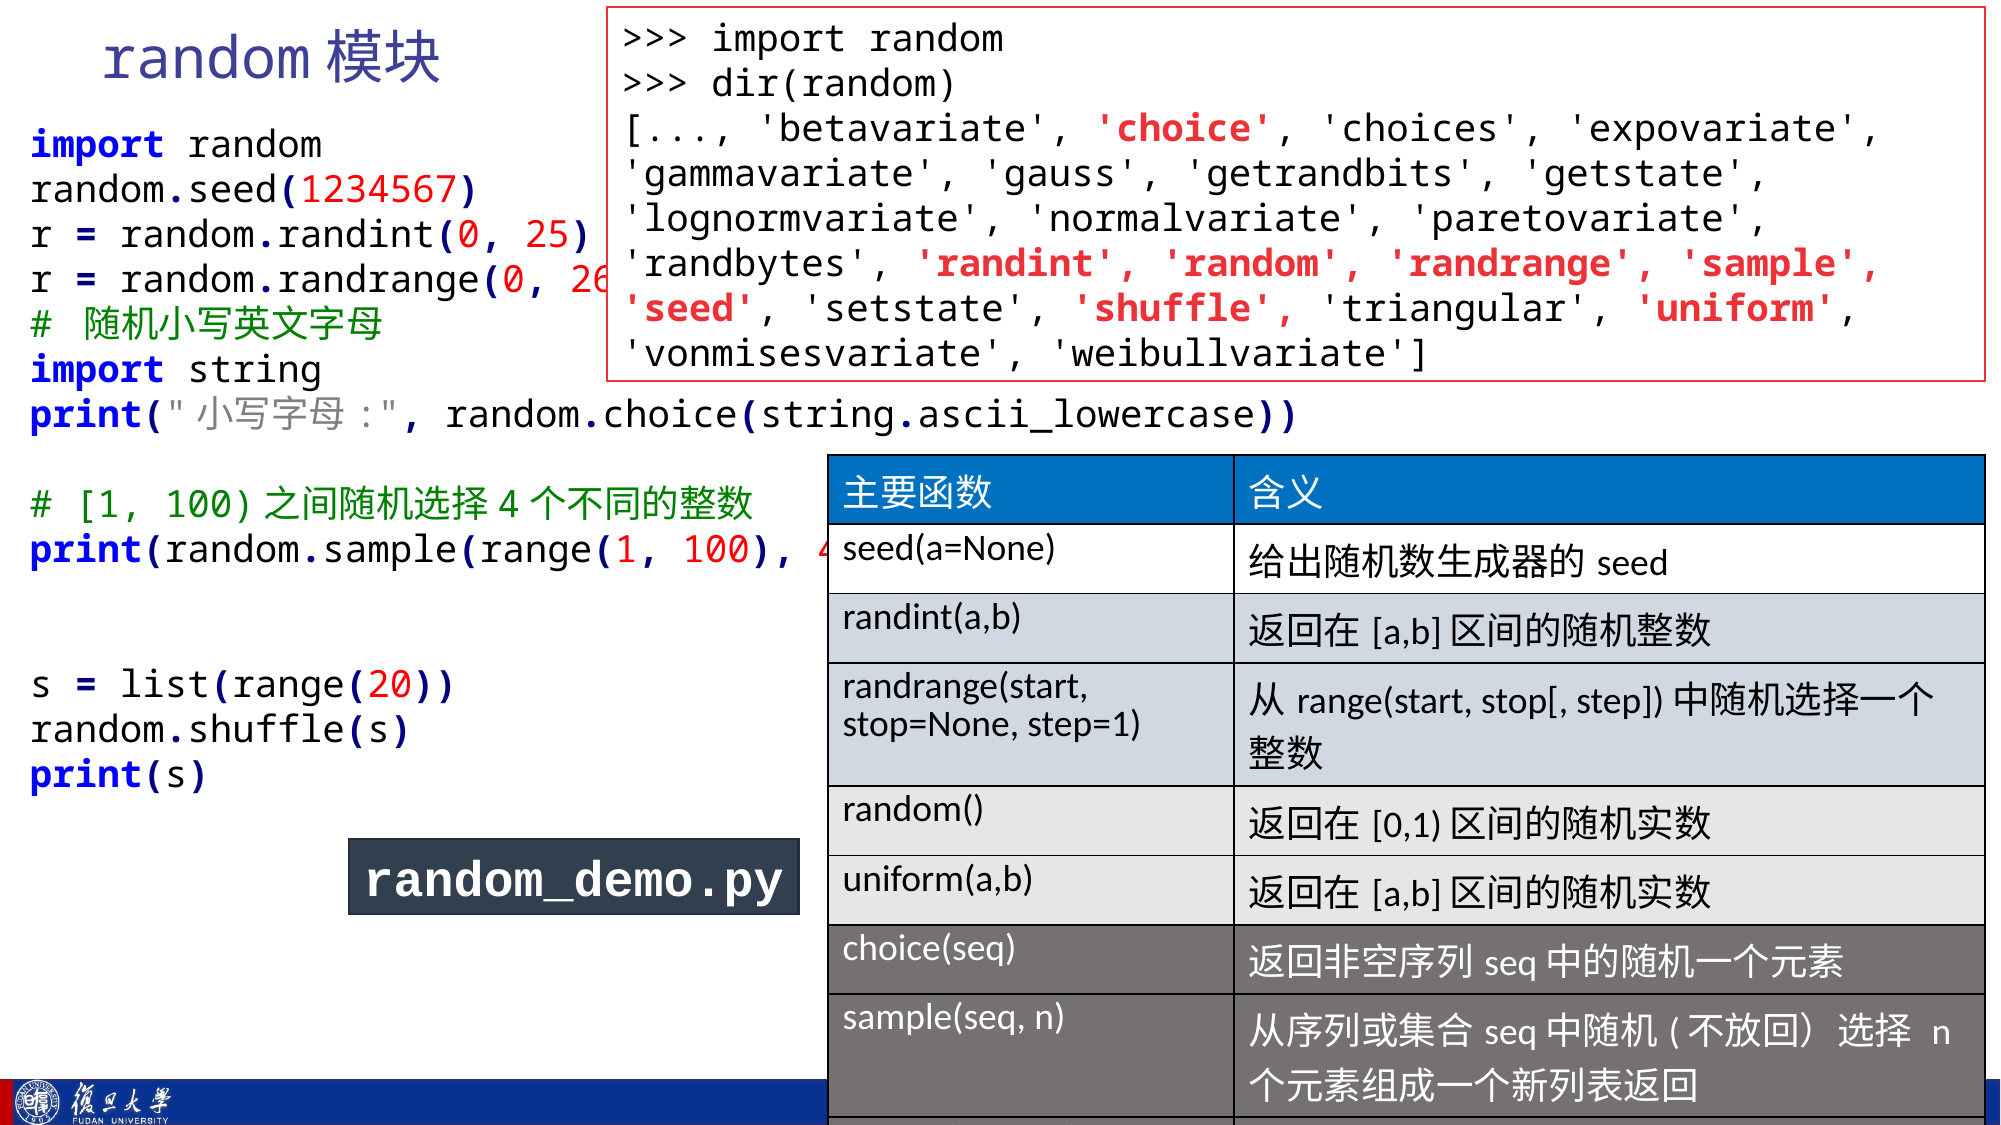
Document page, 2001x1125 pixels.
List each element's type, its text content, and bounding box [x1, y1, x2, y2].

table_cell 原地随机排序列表list_obj，返回None [1235, 1118, 1984, 1125]
table_cell 从序列或集合seq中随机(不放回）选择 n个元素组成一个新列表返回 [1235, 995, 1984, 1116]
table_cell random() [829, 787, 1233, 855]
table_cell shuffle(list_obj) [829, 1118, 1233, 1125]
table_cell 返回非空序列seq中的随机一个元素 [1235, 926, 1984, 993]
table_cell 从range(start, stop[, step])中随机选择一个整数 [1235, 664, 1984, 785]
text_box >>> import random >>> dir(random) [..., 'betavariate', 'choice', 'choices', 'expovariate', 'gammavariate', 'gauss', 'getrandbits', 'getstate', 'lognormvariate', 'normalvariate', 'paretovariate', 'randbytes', 'randint', 'random', 'randrange', 'sample', 'seed', 'setstate', 'shuffle', 'triangular', 'uniform', 'vonmisesvariate', 'weibullvariate'] [606, 6, 1986, 382]
text_box import random random.seed(1234567) r = random.randint(0, 25) r = random.randrange(0, 26) # 随机小写英文字母 import string print("小写字母:", random.choice(string.ascii_lowercase)) # [1, 100)之间随机选择4个不同的整数 print(random.sample(range(1, 100), 4)) s = list(range(20)) random.shuffle(s) print(s) [14, 111, 1351, 803]
table_cell seed(a=None) [829, 525, 1233, 593]
table_cell 返回在[a,b]区间的随机实数 [1235, 856, 1984, 924]
table_cell 给出随机数生成器的seed [1235, 525, 1984, 593]
table_cell uniform(a,b) [829, 856, 1233, 924]
picture [12, 1076, 176, 1125]
text_box random_demo.py [348, 838, 800, 915]
table_cell choice(seq) [829, 926, 1233, 993]
table_cell 返回在[a,b]区间的随机整数 [1235, 594, 1984, 662]
table_cell sample(seq, n) [829, 995, 1233, 1116]
table_cell 返回在[0,1)区间的随机实数 [1235, 787, 1984, 855]
table_cell randint(a,b) [829, 594, 1233, 662]
table_cell randrange(start, stop=None, step=1) [829, 664, 1233, 785]
table_header 主要函数 [829, 456, 1233, 523]
title random模块 [86, 6, 606, 113]
table_header 含义 [1235, 456, 1984, 523]
